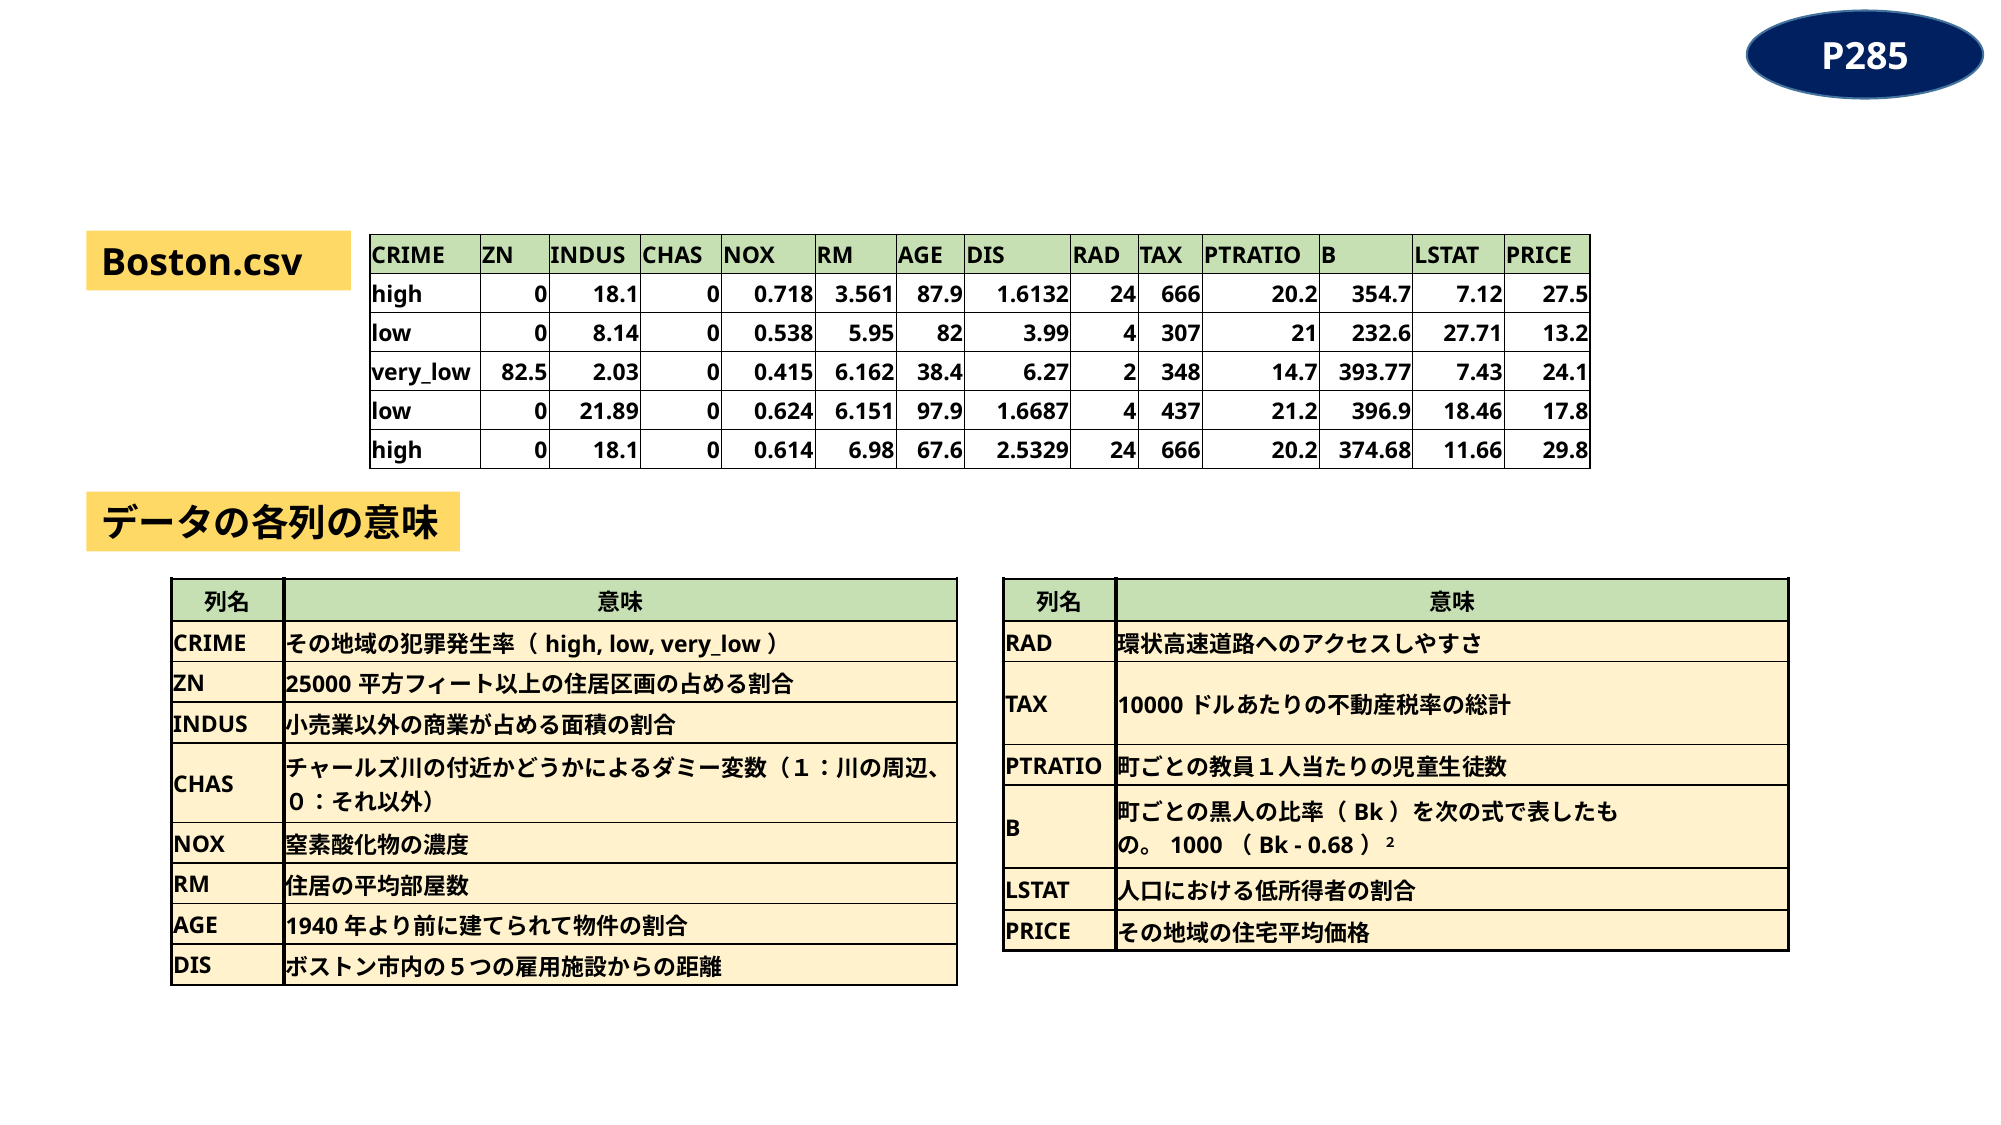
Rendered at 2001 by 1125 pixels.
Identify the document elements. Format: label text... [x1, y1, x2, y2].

table_cell 437 [1139, 391, 1202, 429]
table_cell 6.162 [816, 352, 896, 390]
table_header RM [816, 235, 896, 273]
table_cell 0 [481, 274, 549, 312]
table_cell high [371, 430, 480, 468]
table_cell 20.2 [1203, 430, 1319, 468]
text_box P285 [1745, 9, 1985, 100]
table_header 意味 [1118, 580, 1787, 620]
table_cell 38.4 [897, 352, 964, 390]
table_cell LSTAT [1005, 869, 1114, 909]
table_cell 97.9 [897, 391, 964, 429]
table_cell 0 [481, 430, 549, 468]
text_box Boston.csv [86, 230, 351, 291]
table_cell 0 [641, 274, 721, 312]
table_cell 87.9 [897, 274, 964, 312]
text_box データの各列の意味 [86, 491, 460, 552]
table_cell 6.27 [965, 352, 1070, 390]
table_cell 82.5 [481, 352, 549, 390]
table_header 列名 [1005, 580, 1114, 620]
table_cell 1.6687 [965, 391, 1070, 429]
table_cell low [371, 313, 480, 351]
table_cell 0 [641, 352, 721, 390]
table_cell 10000ドルあたりの不動産税率の総計 [1118, 662, 1787, 744]
table_cell INDUS [173, 703, 282, 742]
table_cell 小売業以外の商業が占める面積の割合 [286, 703, 956, 742]
table_header RAD [1071, 235, 1138, 273]
table_cell 29.8 [1505, 430, 1589, 468]
table_cell RAD [1005, 622, 1114, 661]
table_header DIS [965, 235, 1070, 273]
table_cell 0 [481, 313, 549, 351]
table_cell 7.43 [1413, 352, 1504, 390]
table_cell ボストン市内の５つの雇用施設からの距離 [286, 945, 956, 984]
table_cell 25000平方フィート以上の住居区画の占める割合 [286, 662, 956, 701]
table_header CRIME [371, 235, 480, 273]
table_cell 666 [1139, 430, 1202, 468]
table_header ZN [481, 235, 549, 273]
table_cell 374.68 [1320, 430, 1412, 468]
table_cell 町ごとの教員１人当たりの児童生徒数 [1118, 745, 1787, 784]
table_cell CHAS [173, 744, 282, 822]
table_cell NOX [173, 823, 282, 862]
table_cell 24.1 [1505, 352, 1589, 390]
table_cell 環状高速道路へのアクセスしやすさ [1118, 622, 1787, 661]
table_cell 2.5329 [965, 430, 1070, 468]
table_cell その地域の犯罪発生率（high, low, very_low） [286, 622, 956, 661]
table_header LSTAT [1413, 235, 1504, 273]
table_cell 窒素酸化物の濃度 [286, 823, 956, 862]
table_cell 1940年より前に建てられて物件の割合 [286, 904, 956, 943]
table_cell 3.99 [965, 313, 1070, 351]
table_cell 24 [1071, 430, 1138, 468]
table_cell 0.538 [722, 313, 815, 351]
table_cell 0 [481, 391, 549, 429]
table_cell 6.151 [816, 391, 896, 429]
table_cell 18.1 [550, 274, 640, 312]
table_header TAX [1139, 235, 1202, 273]
table_header AGE [897, 235, 964, 273]
table_header CHAS [641, 235, 721, 273]
table_cell 7.12 [1413, 274, 1504, 312]
table_cell 14.7 [1203, 352, 1319, 390]
table_cell RM [173, 864, 282, 903]
table_cell 20.2 [1203, 274, 1319, 312]
table_header INDUS [550, 235, 640, 273]
table_cell DIS [173, 945, 282, 984]
table_cell 1.6132 [965, 274, 1070, 312]
table_header 列名 [173, 580, 282, 620]
table_cell B [1005, 786, 1114, 867]
table_cell 0 [641, 391, 721, 429]
table_cell 6.98 [816, 430, 896, 468]
table_cell ZN [173, 662, 282, 701]
table_cell その地域の住宅平均価格 [1118, 911, 1787, 949]
table_cell 0.415 [722, 352, 815, 390]
table_cell 4 [1071, 313, 1138, 351]
table_cell 0.624 [722, 391, 815, 429]
table_cell 人口における低所得者の割合 [1118, 869, 1787, 909]
table_cell 348 [1139, 352, 1202, 390]
table_header PTRATIO [1203, 235, 1319, 273]
table_cell 232.6 [1320, 313, 1412, 351]
table_cell 27.5 [1505, 274, 1589, 312]
table_cell 11.66 [1413, 430, 1504, 468]
table_cell 393.77 [1320, 352, 1412, 390]
table_cell 21 [1203, 313, 1319, 351]
table_cell 2.03 [550, 352, 640, 390]
table_cell 住居の平均部屋数 [286, 864, 956, 903]
table_cell チャールズ川の付近かどうかによるダミー変数（１：川の周辺、０：それ以外） [286, 744, 956, 822]
table_cell 21.89 [550, 391, 640, 429]
table_cell low [371, 391, 480, 429]
table_cell very_low [371, 352, 480, 390]
table_cell CRIME [173, 622, 282, 661]
table_cell 21.2 [1203, 391, 1319, 429]
table_cell 396.9 [1320, 391, 1412, 429]
table_cell 2 [1071, 352, 1138, 390]
table_cell 0.614 [722, 430, 815, 468]
table_cell 27.71 [1413, 313, 1504, 351]
table_cell 0 [641, 313, 721, 351]
table_cell AGE [173, 904, 282, 943]
table_header PRICE [1505, 235, 1589, 273]
table_cell 13.2 [1505, 313, 1589, 351]
table_cell 町ごとの黒人の比率（Bk）を次の式で表したもの。1000（Bk - 0.68）２ [1118, 786, 1787, 867]
table_cell 354.7 [1320, 274, 1412, 312]
table_cell 67.6 [897, 430, 964, 468]
table_cell 17.8 [1505, 391, 1589, 429]
table_cell 24 [1071, 274, 1138, 312]
table_cell 82 [897, 313, 964, 351]
table_cell TAX [1005, 662, 1114, 744]
table_cell 8.14 [550, 313, 640, 351]
table_cell 18.1 [550, 430, 640, 468]
table_header NOX [722, 235, 815, 273]
table_cell 3.561 [816, 274, 896, 312]
table_cell 5.95 [816, 313, 896, 351]
table_cell high [371, 274, 480, 312]
table_cell 307 [1139, 313, 1202, 351]
table_header B [1320, 235, 1412, 273]
table_cell 4 [1071, 391, 1138, 429]
table_cell 0 [641, 430, 721, 468]
table_cell 0.718 [722, 274, 815, 312]
table_cell PRICE [1005, 911, 1114, 949]
table_cell PTRATIO [1005, 745, 1114, 784]
table_cell 18.46 [1413, 391, 1504, 429]
table_header 意味 [286, 580, 956, 620]
table_cell 666 [1139, 274, 1202, 312]
